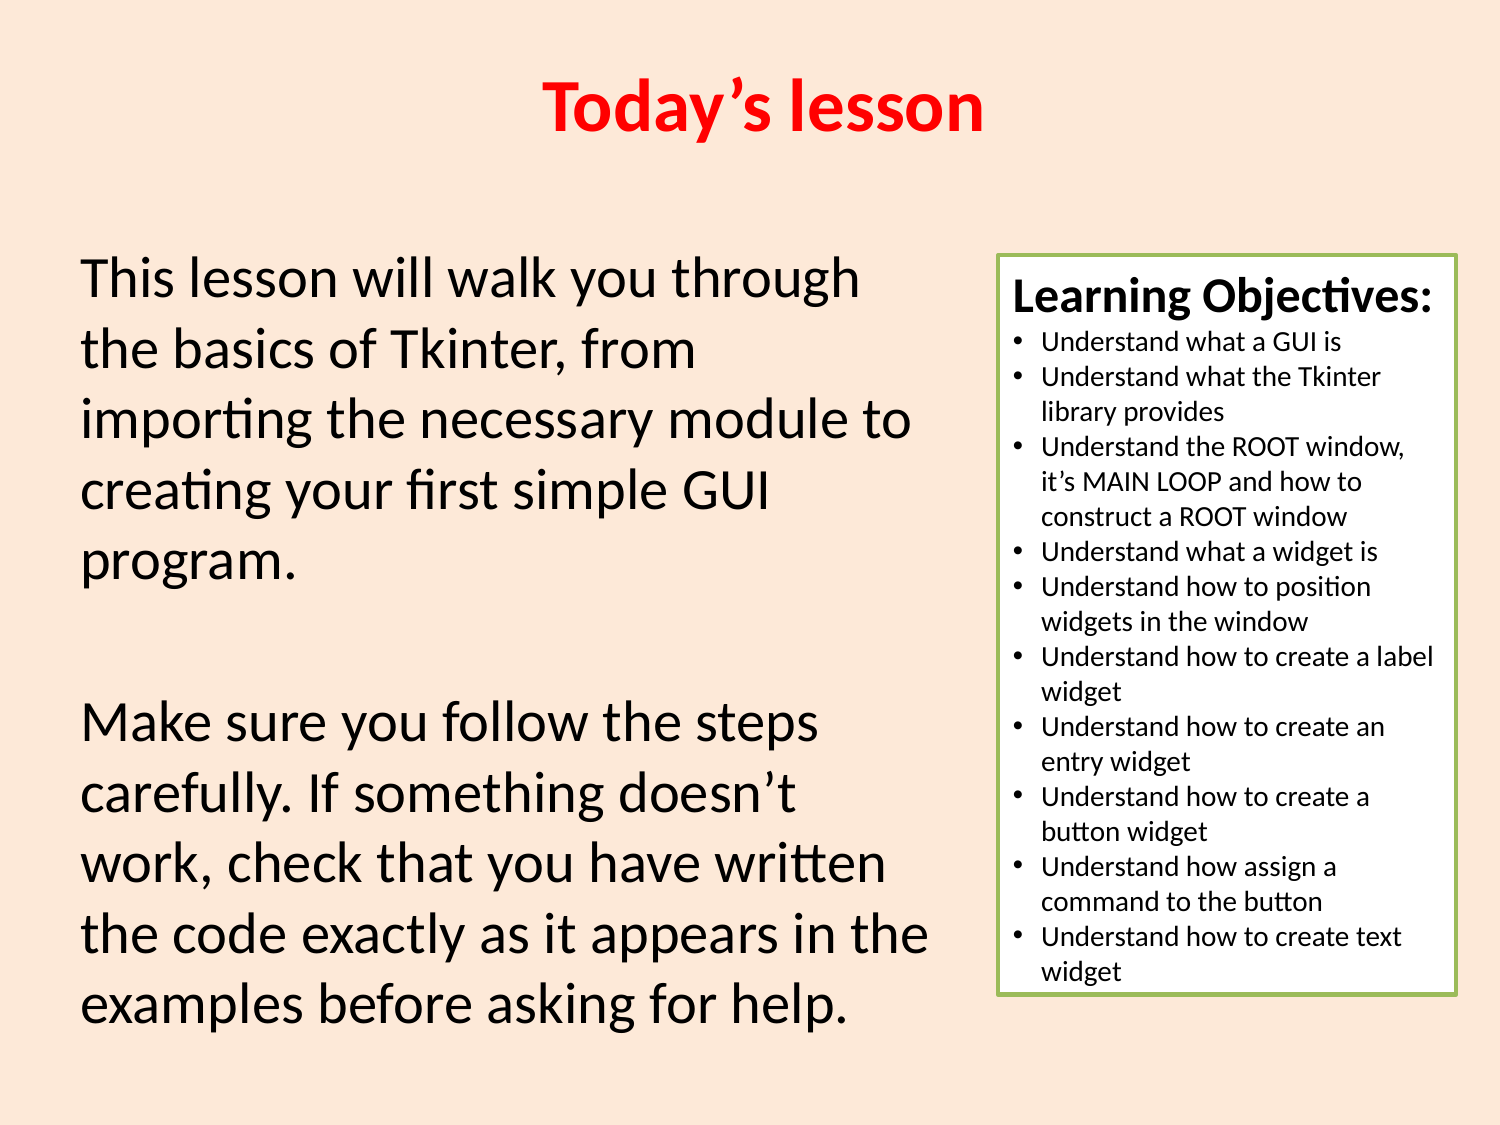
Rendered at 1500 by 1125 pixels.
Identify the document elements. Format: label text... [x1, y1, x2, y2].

title Today’s lesson [135, 30, 1393, 172]
text_box Learning Objectives: Understand what a GUI is Understand what the Tkinter library provides Understand the ROOT window, it’s MAIN LOOP and how to construct a ROOT window Understand what a widget is Understand how to position widgets in the window Understand how to create a label widget Understand how to create an entry widget Understand how to create a button widget Understand how assign a command to the button Understand how to create text widget [997, 255, 1457, 995]
list This lesson will walk you through the basics of Tkinter, from importing the necessary module to creating your first simple GUI program. Make sure you follow the steps carefully. If something doesn’t work, check that you have written the code exactly as it appears in the examples before asking for help. [64, 231, 951, 1070]
